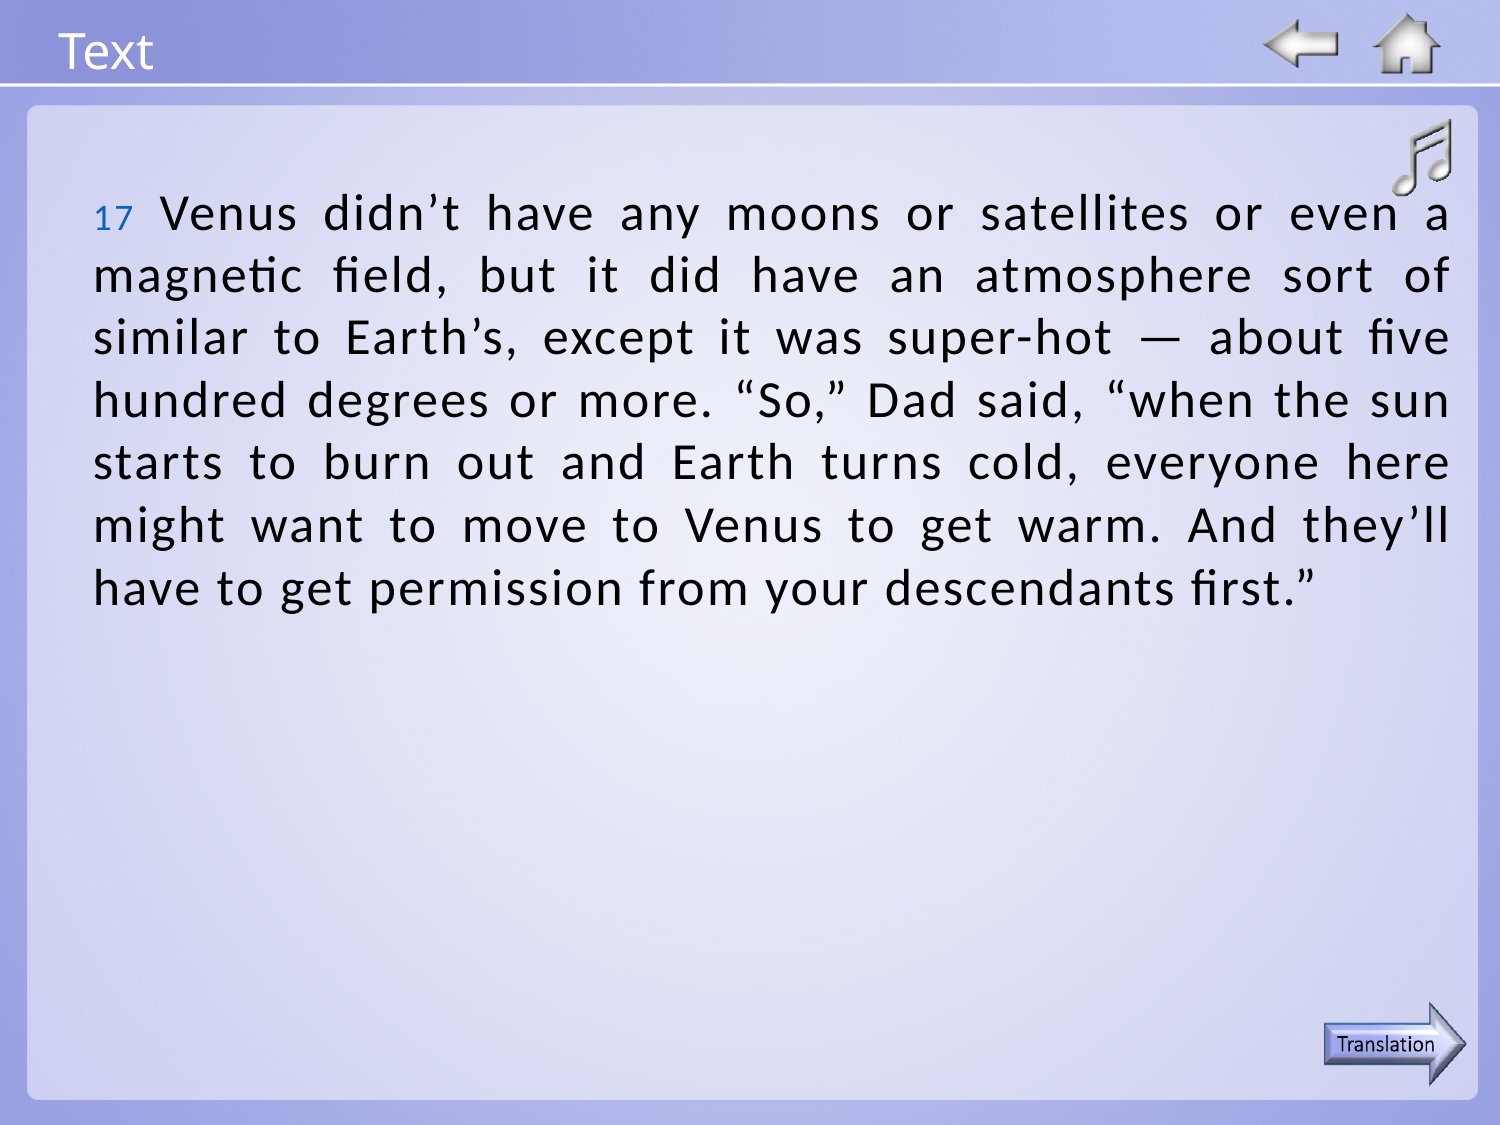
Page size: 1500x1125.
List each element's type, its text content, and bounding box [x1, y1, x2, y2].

text_box Text [43, 11, 170, 87]
picture [0, 0, 1500, 1125]
list 17 Venus didn’t have any moons or satellites or even a magnetic field, but it did have an atmosphere sort of similar to Earth’s, except it was super-hot — about five hundred degrees or more. “So,” Dad said, “when the sun starts to burn out and Earth turns cold, everyone here might want to move to Venus to get warm. And they’ll have to get permission from your descendants first.” [77, 100, 1470, 1035]
